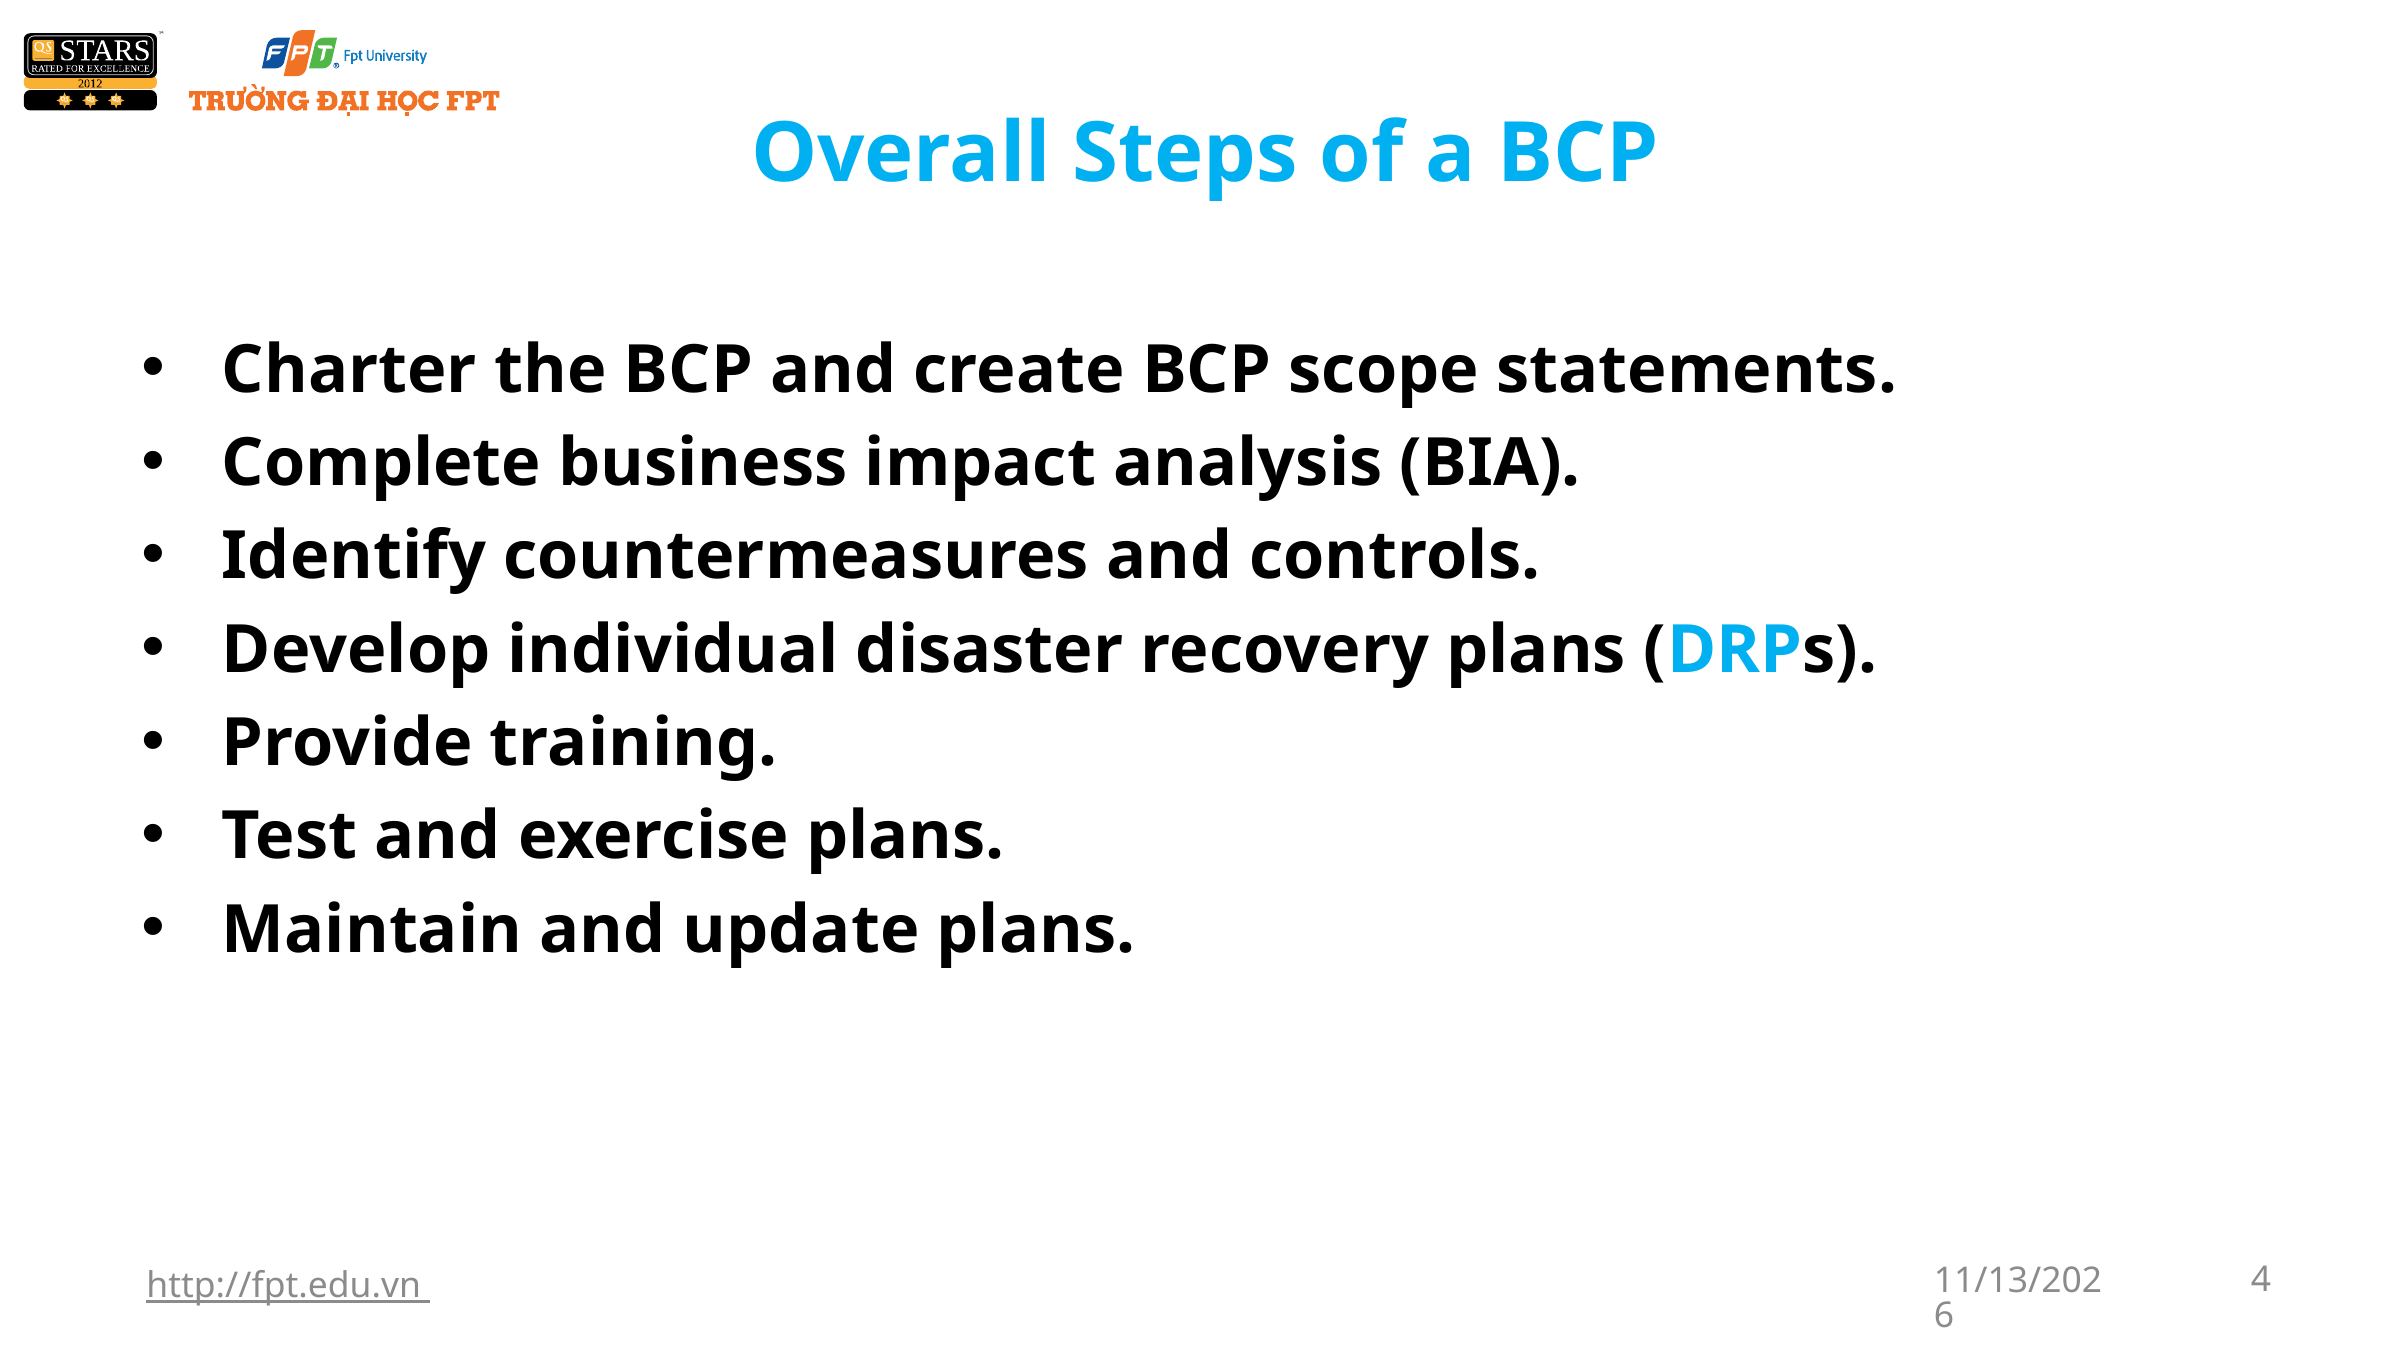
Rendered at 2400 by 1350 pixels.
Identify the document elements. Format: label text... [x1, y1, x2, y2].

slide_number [1912, 1250, 2138, 1313]
slide_number 4 [2175, 1250, 2293, 1312]
footer http://fpt.edu.vn [125, 1250, 885, 1322]
title Overall Steps of a BCP [125, 36, 2285, 262]
list Charter the BCP and create BCP scope statements. Complete business impact analysis (BIA). Identify countermeasures and controls. Develop individual disaster recovery plans (DRPs). Provide training. Test and exercise plans. Maintain and update plans. [120, 315, 2280, 1206]
